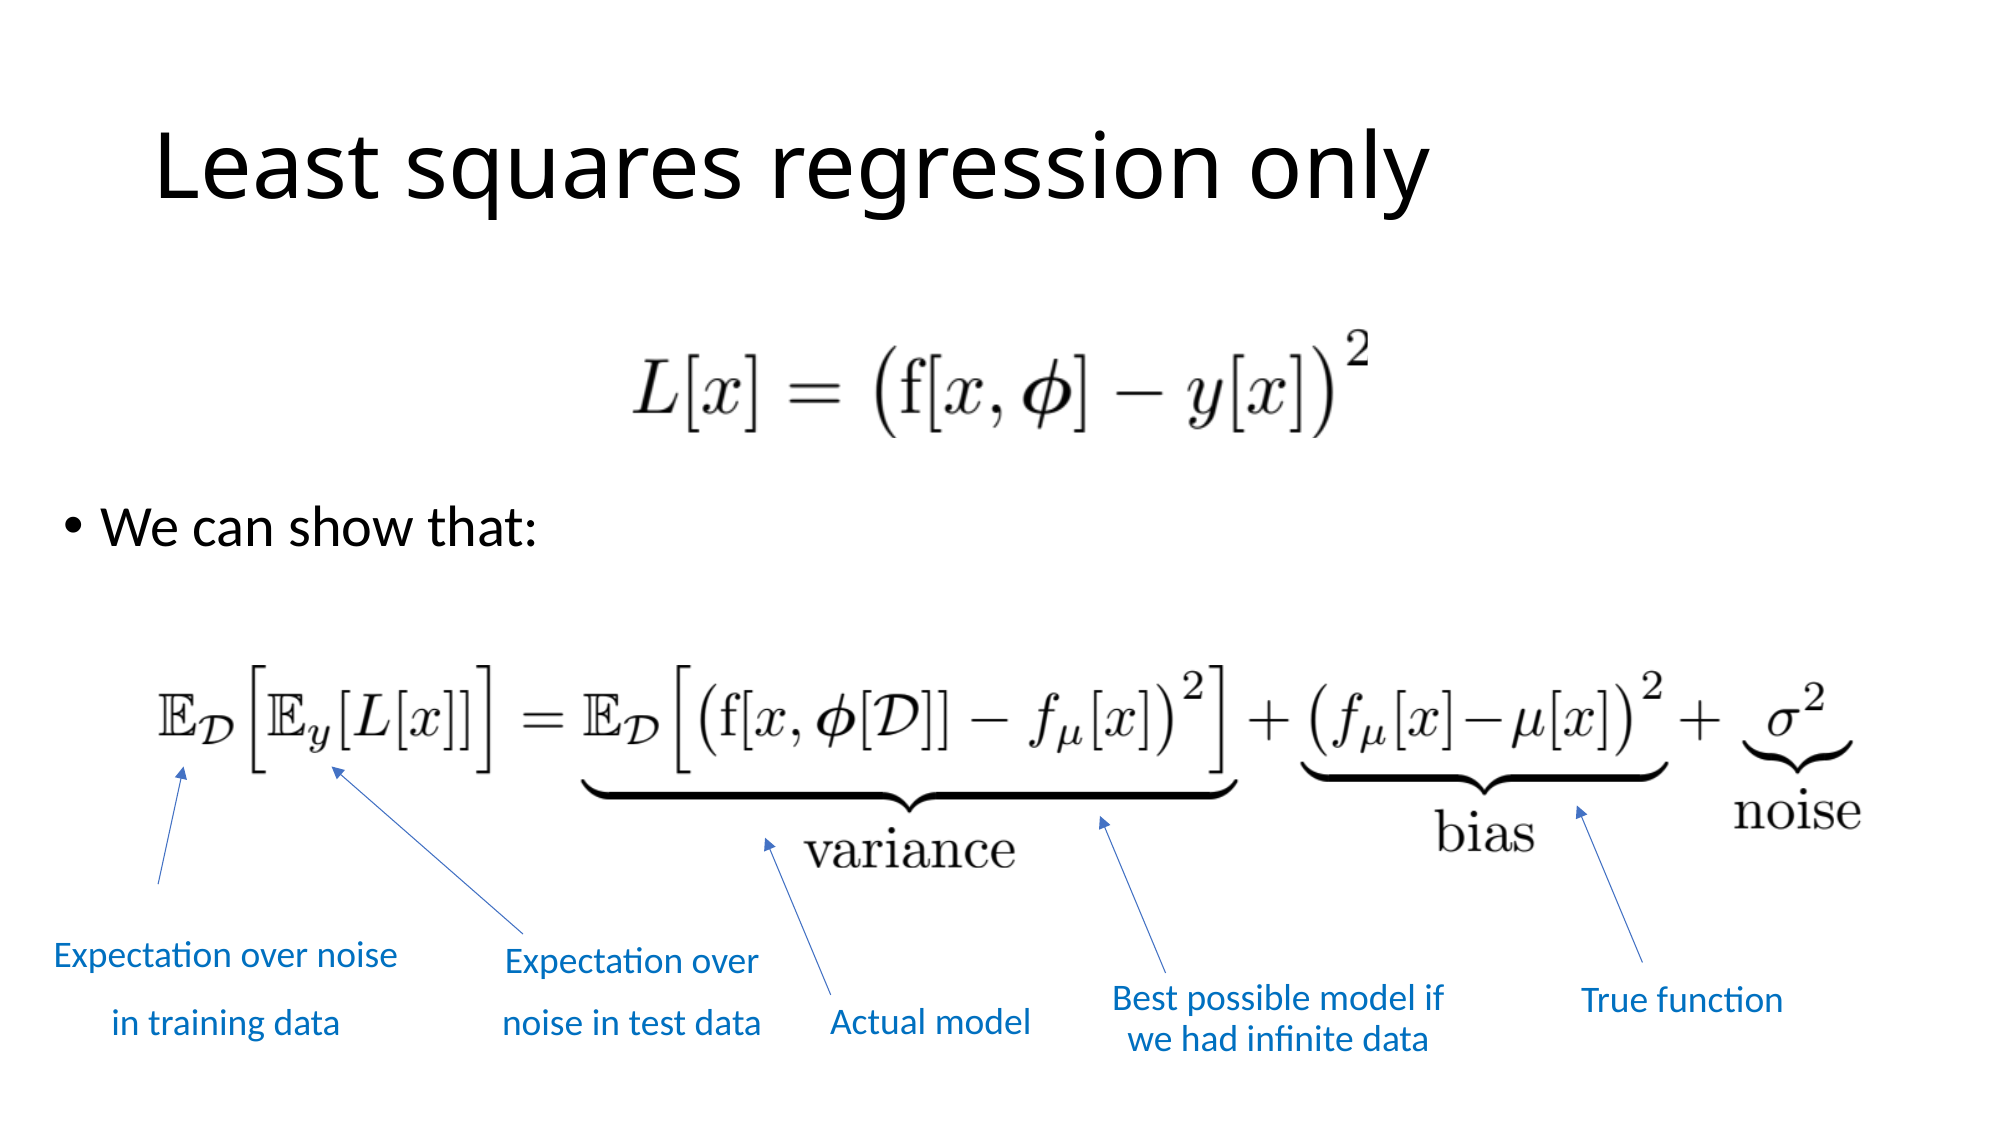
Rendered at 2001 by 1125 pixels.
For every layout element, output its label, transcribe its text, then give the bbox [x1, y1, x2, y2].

text_box True function [1480, 973, 1885, 1122]
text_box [1576, 805, 1643, 963]
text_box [765, 837, 831, 995]
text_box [158, 766, 184, 885]
picture [632, 328, 1368, 438]
text_box Actual model [728, 994, 1133, 1125]
list We can show that: [48, 488, 777, 581]
text_box Best possible model if we had infinite data [1076, 970, 1481, 1125]
title Least squares regression only [137, 59, 1863, 278]
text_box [331, 766, 523, 934]
picture [157, 665, 1869, 868]
text_box Expectation over noise in training data [24, 900, 429, 1090]
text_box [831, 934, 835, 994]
text_box Expectation over noise in test data [430, 934, 765, 1123]
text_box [1099, 815, 1166, 974]
